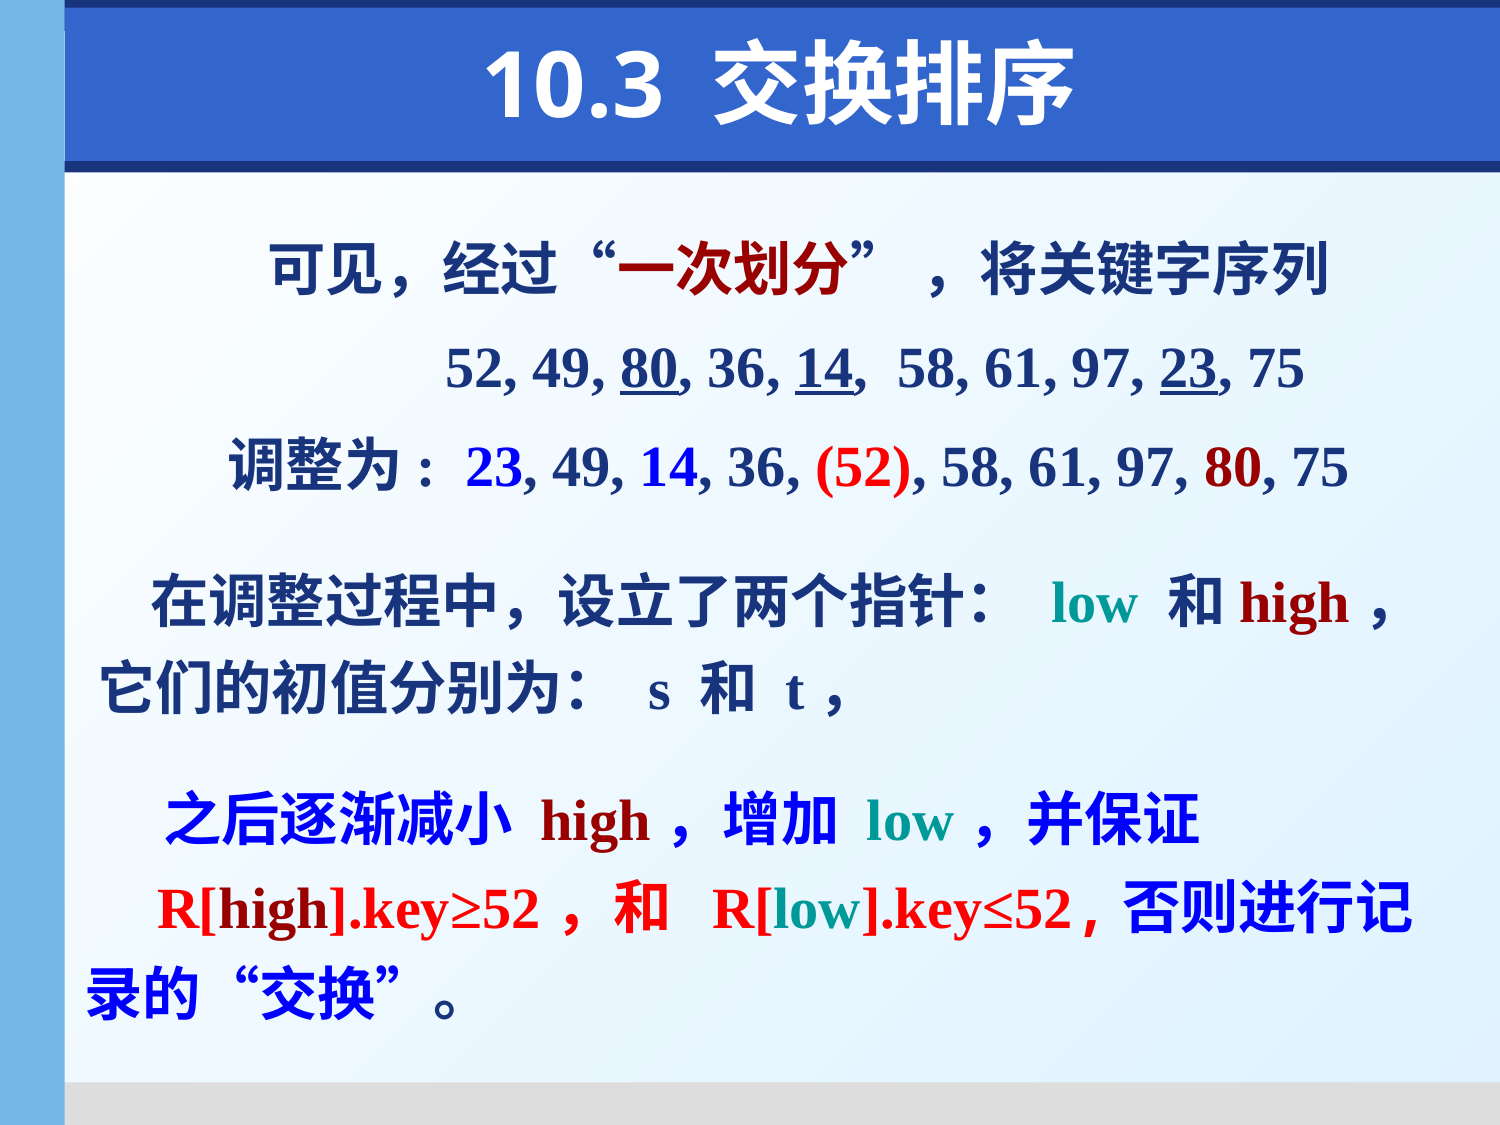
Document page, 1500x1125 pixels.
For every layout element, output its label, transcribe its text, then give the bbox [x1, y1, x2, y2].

text_box 在调整过程中，设立了两个指针： low 和high，它们的初值分别为： s 和 t， [82, 538, 1483, 729]
text_box 可见，经过“一次划分” ，将关键字序列 52, 49, 80, 36, 14, 58, 61, 97, 23, 75 调整为: 23, 49, 14, 36, (52), 58, 61, 97, 80, 75 [213, 196, 1366, 505]
text_box 10.3 交换排序 [88, 18, 1471, 149]
text_box 之后逐渐减小 high，增加 low，并保证 R[high].key≥52，和 R[low].key≤52,否则进行记录的“交换”。 [69, 757, 1483, 1035]
